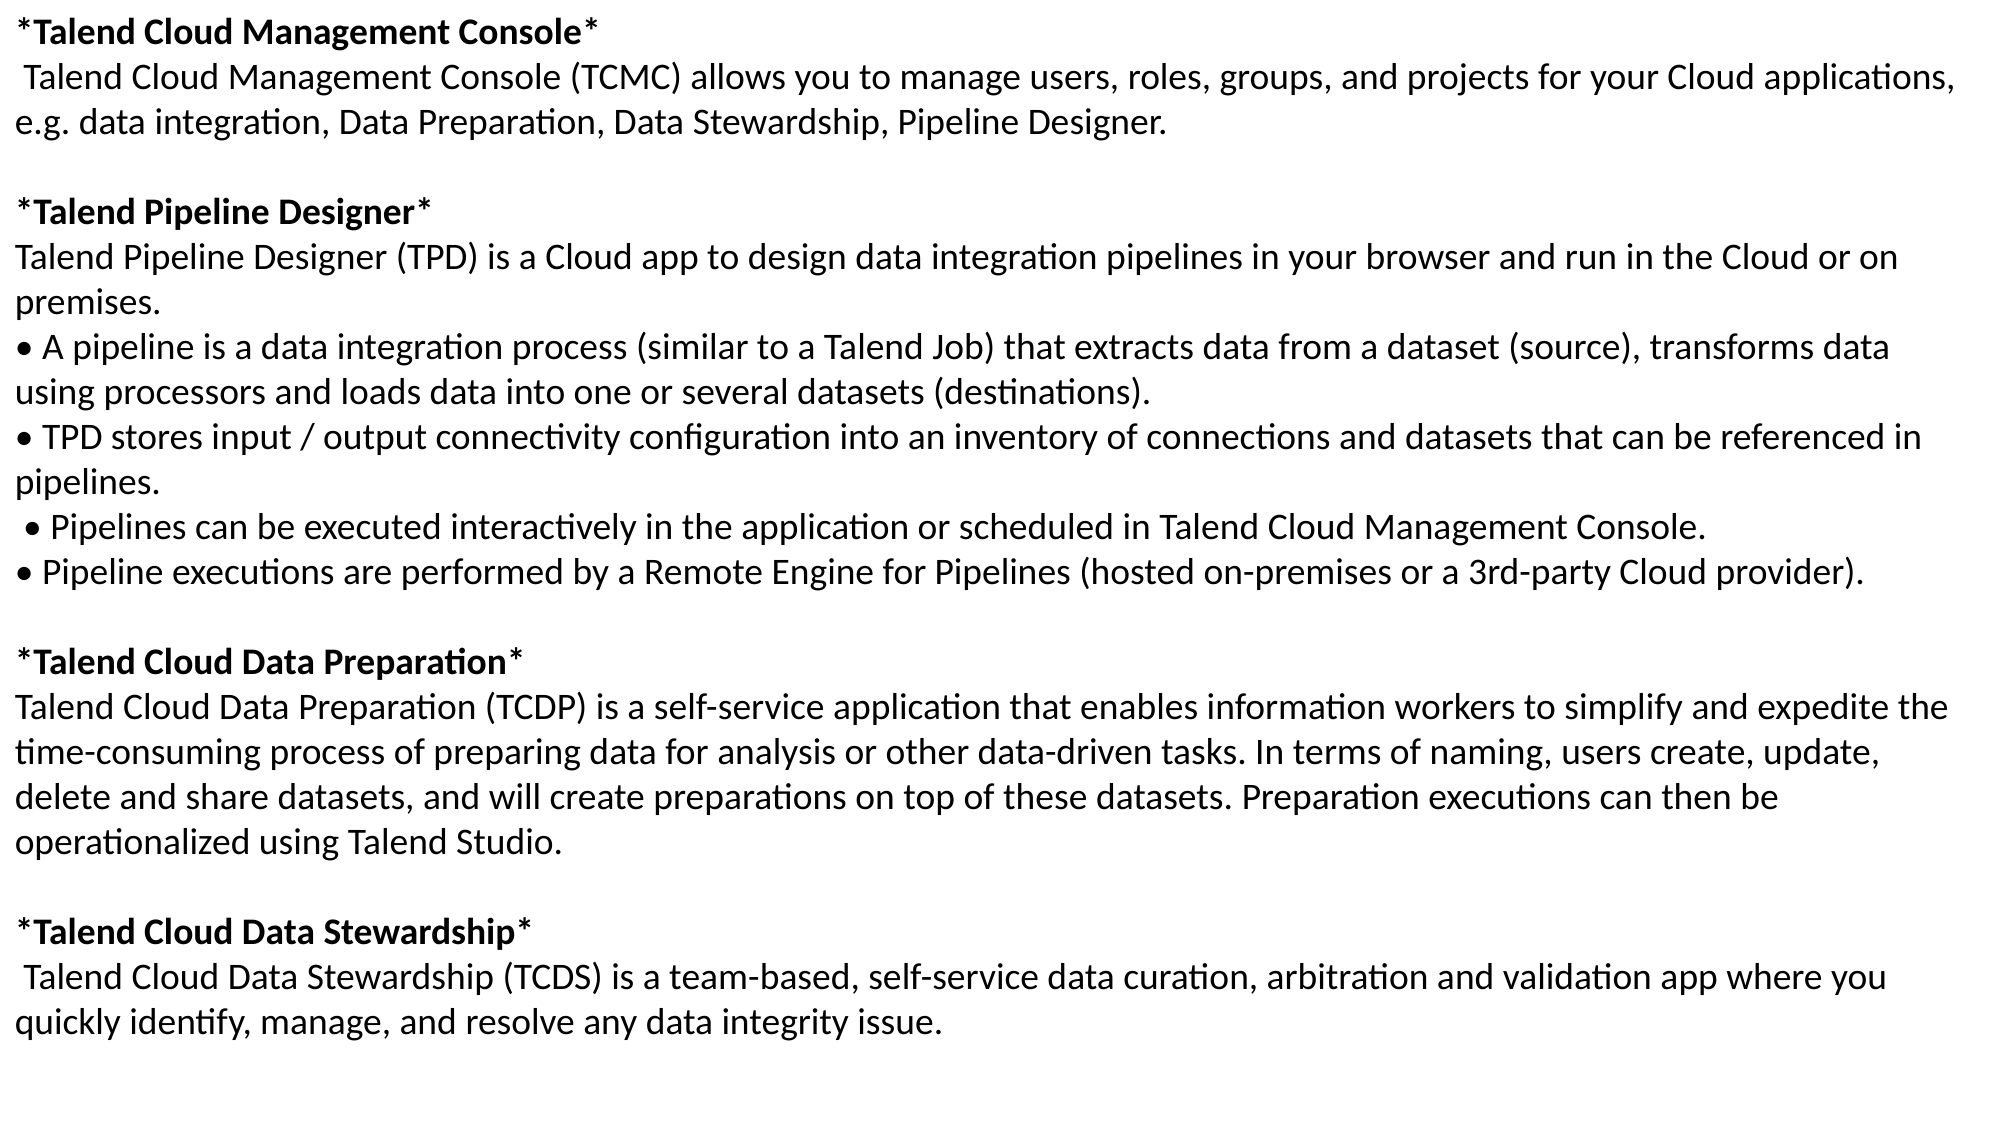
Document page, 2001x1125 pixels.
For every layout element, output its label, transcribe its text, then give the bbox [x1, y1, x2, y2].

text_box *Talend Cloud Management Console* Talend Cloud Management Console (TCMC) allows you to manage users, roles, groups, and projects for your Cloud applications, e.g. data integration, Data Preparation, Data Stewardship, Pipeline Designer. *Talend Pipeline Designer* Talend Pipeline Designer (TPD) is a Cloud app to design data integration pipelines in your browser and run in the Cloud or on premises. • A pipeline is a data integration process (similar to a Talend Job) that extracts data from a dataset (source), transforms data using processors and loads data into one or several datasets (destinations). • TPD stores input / output connectivity configuration into an inventory of connections and datasets that can be referenced in pipelines. • Pipelines can be executed interactively in the application or scheduled in Talend Cloud Management Console. • Pipeline executions are performed by a Remote Engine for Pipelines (hosted on-premises or a 3rd-party Cloud provider). *Talend Cloud Data Preparation* Talend Cloud Data Preparation (TCDP) is a self-service application that enables information workers to simplify and expedite the time-consuming process of preparing data for analysis or other data-driven tasks. In terms of naming, users create, update, delete and share datasets, and will create preparations on top of these datasets. Preparation executions can then be operationalized using Talend Studio. *Talend Cloud Data Stewardship* Talend Cloud Data Stewardship (TCDS) is a team-based, self-service data curation, arbitration and validation app where you quickly identify, manage, and resolve any data integrity issue. [0, 0, 1982, 1050]
